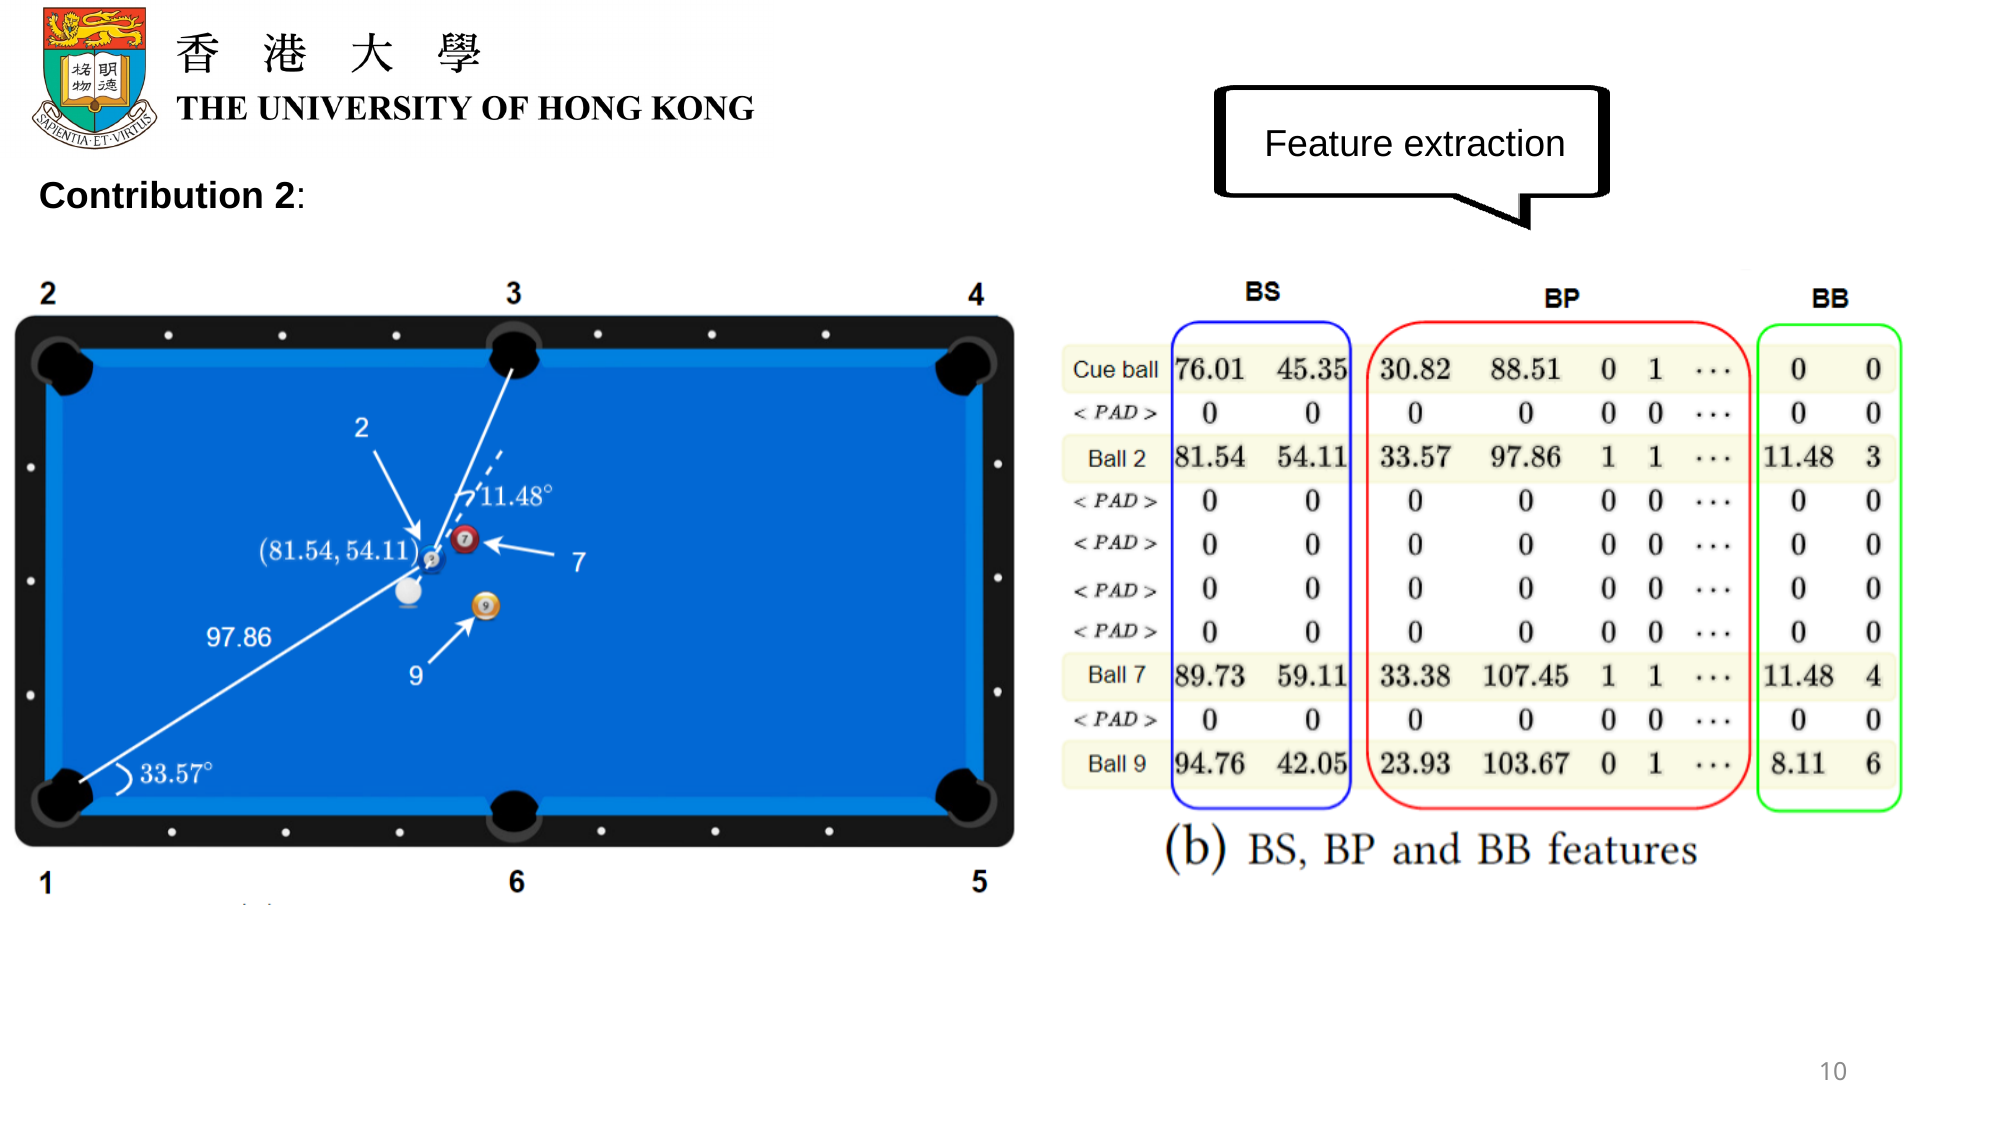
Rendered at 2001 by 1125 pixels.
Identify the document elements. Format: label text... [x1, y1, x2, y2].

picture [8, 275, 1019, 906]
picture [1054, 45, 1917, 898]
picture [0, 0, 774, 158]
slide_number 10 [1412, 1042, 1863, 1103]
text_box Contribution 2: [24, 163, 1025, 224]
